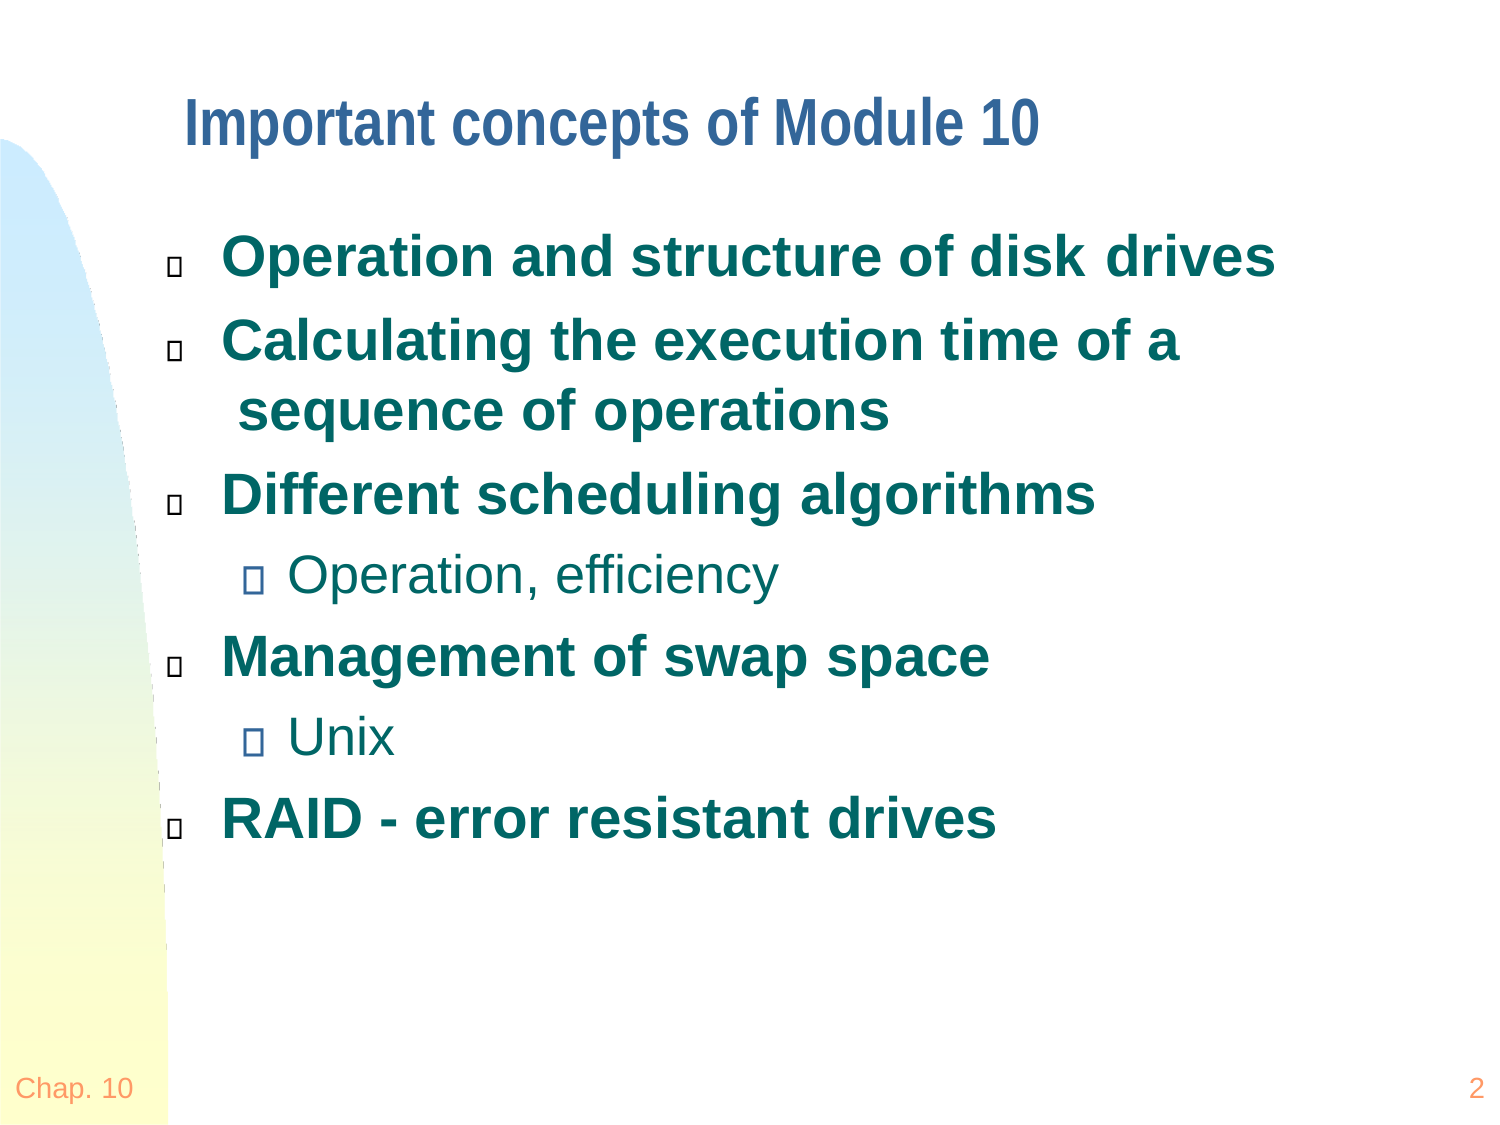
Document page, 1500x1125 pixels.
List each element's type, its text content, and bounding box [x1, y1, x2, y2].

text_box 2 [1462, 1069, 1492, 1105]
text_box [165, 245, 203, 285]
title Important concepts of Module 10 [182, 77, 1263, 268]
text_box [165, 329, 203, 369]
picture [0, 138, 169, 1125]
text_box Operation and structure of disk drives Calculating the execution time of a sequence of operations Different scheduling algorithms Operation, efficiency Management of swap space Unix RAID - error resistant drives [219, 202, 1282, 851]
text_box [165, 483, 203, 523]
text_box [165, 807, 203, 847]
text_box Chap. 10 [12, 1069, 136, 1105]
text_box [165, 645, 203, 685]
